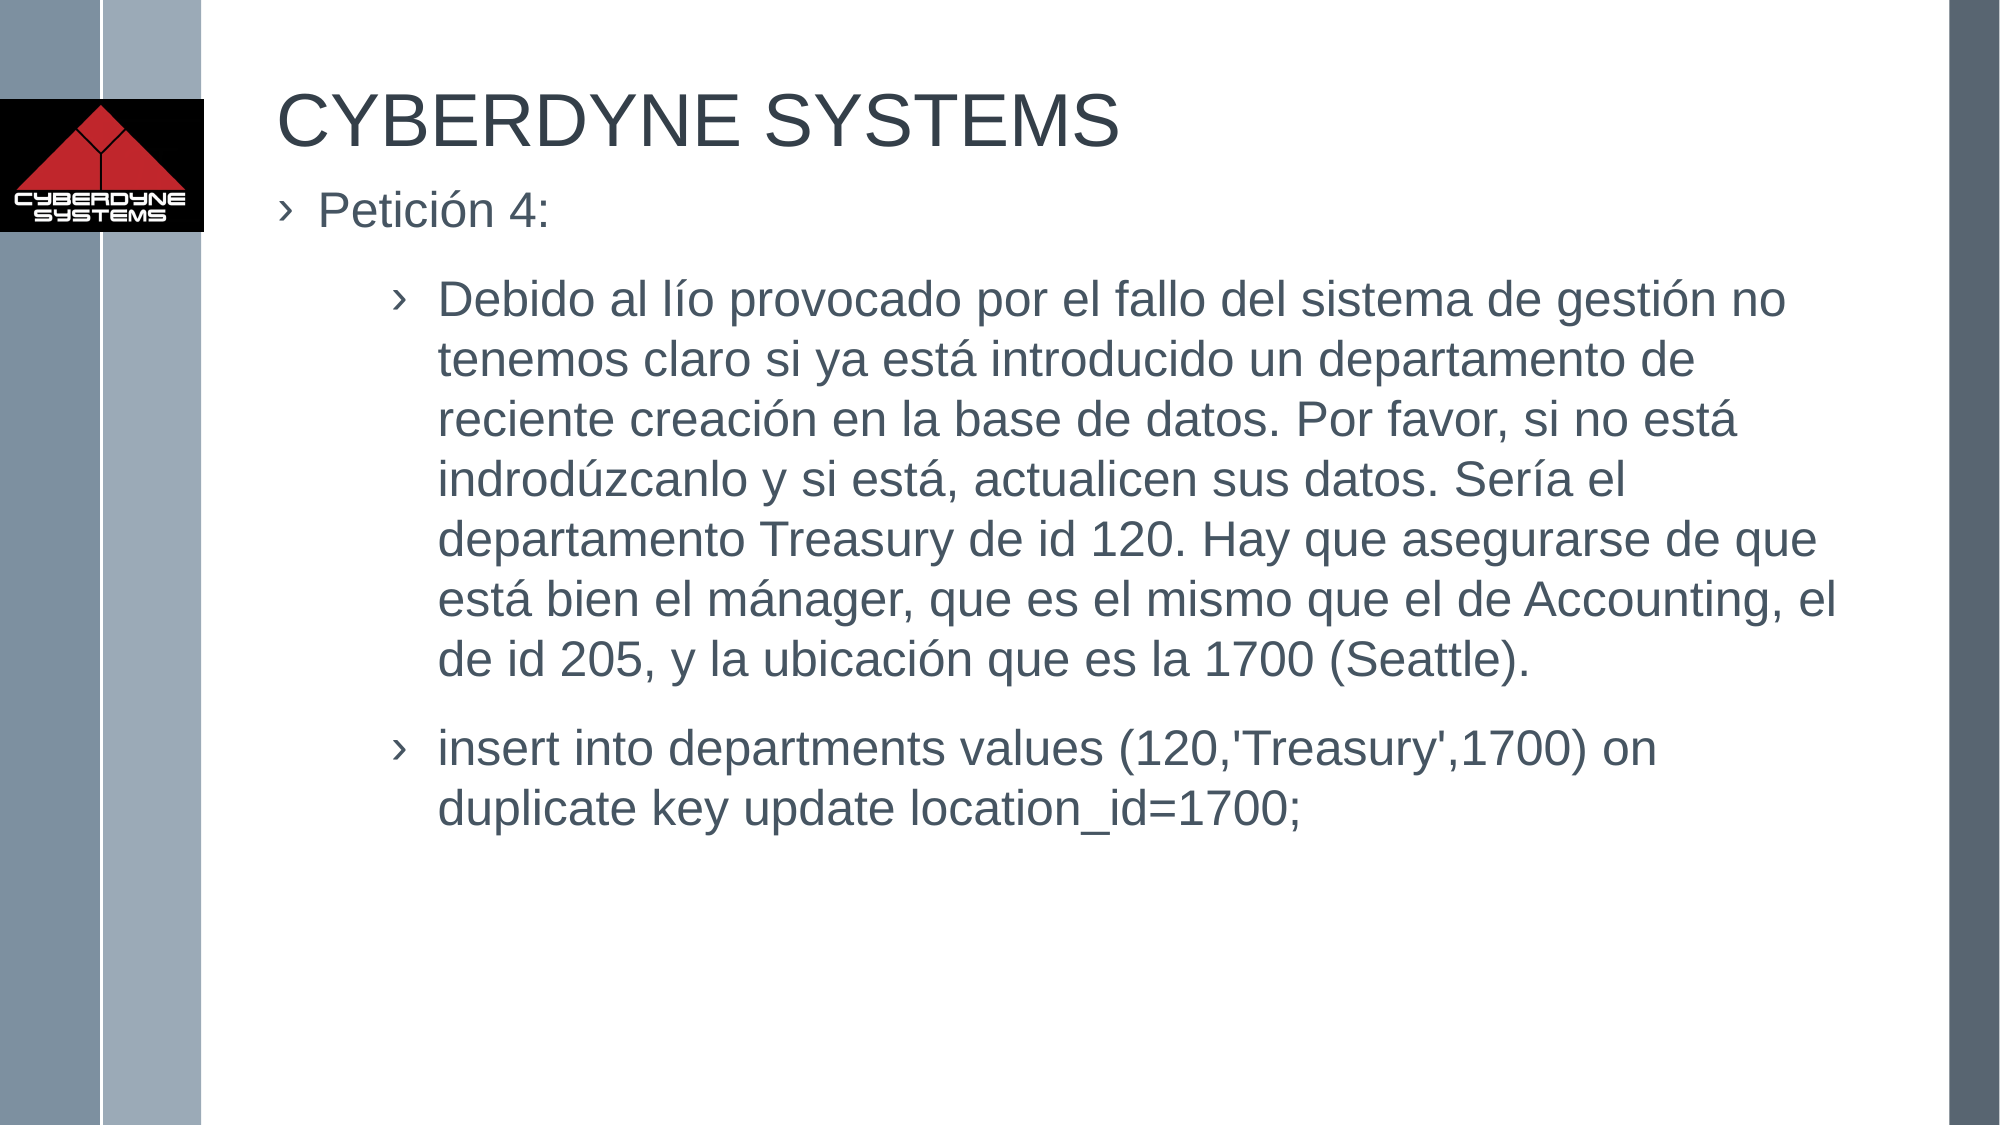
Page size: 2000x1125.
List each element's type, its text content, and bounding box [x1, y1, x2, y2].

title CYBERDYNE SYSTEMS [261, 75, 1867, 170]
picture [0, 99, 204, 232]
list Petición 4: Debido al lío provocado por el fallo del sistema de gestión no tenemos claro si ya está introducido un departamento de reciente creación en la base de datos. Por favor, si no está indrodúzcanlo y si está, actualicen sus datos. Sería el departamento Treasury de id 120. Hay que asegurarse de que está bien el mánager, que es el mismo que el de Accounting, el de id 205, y la ubicación que es la 1700 (Seattle). insert into departments values (120,'Treasury',1700) on duplicate key update location_id=1700; [262, 169, 1867, 1125]
